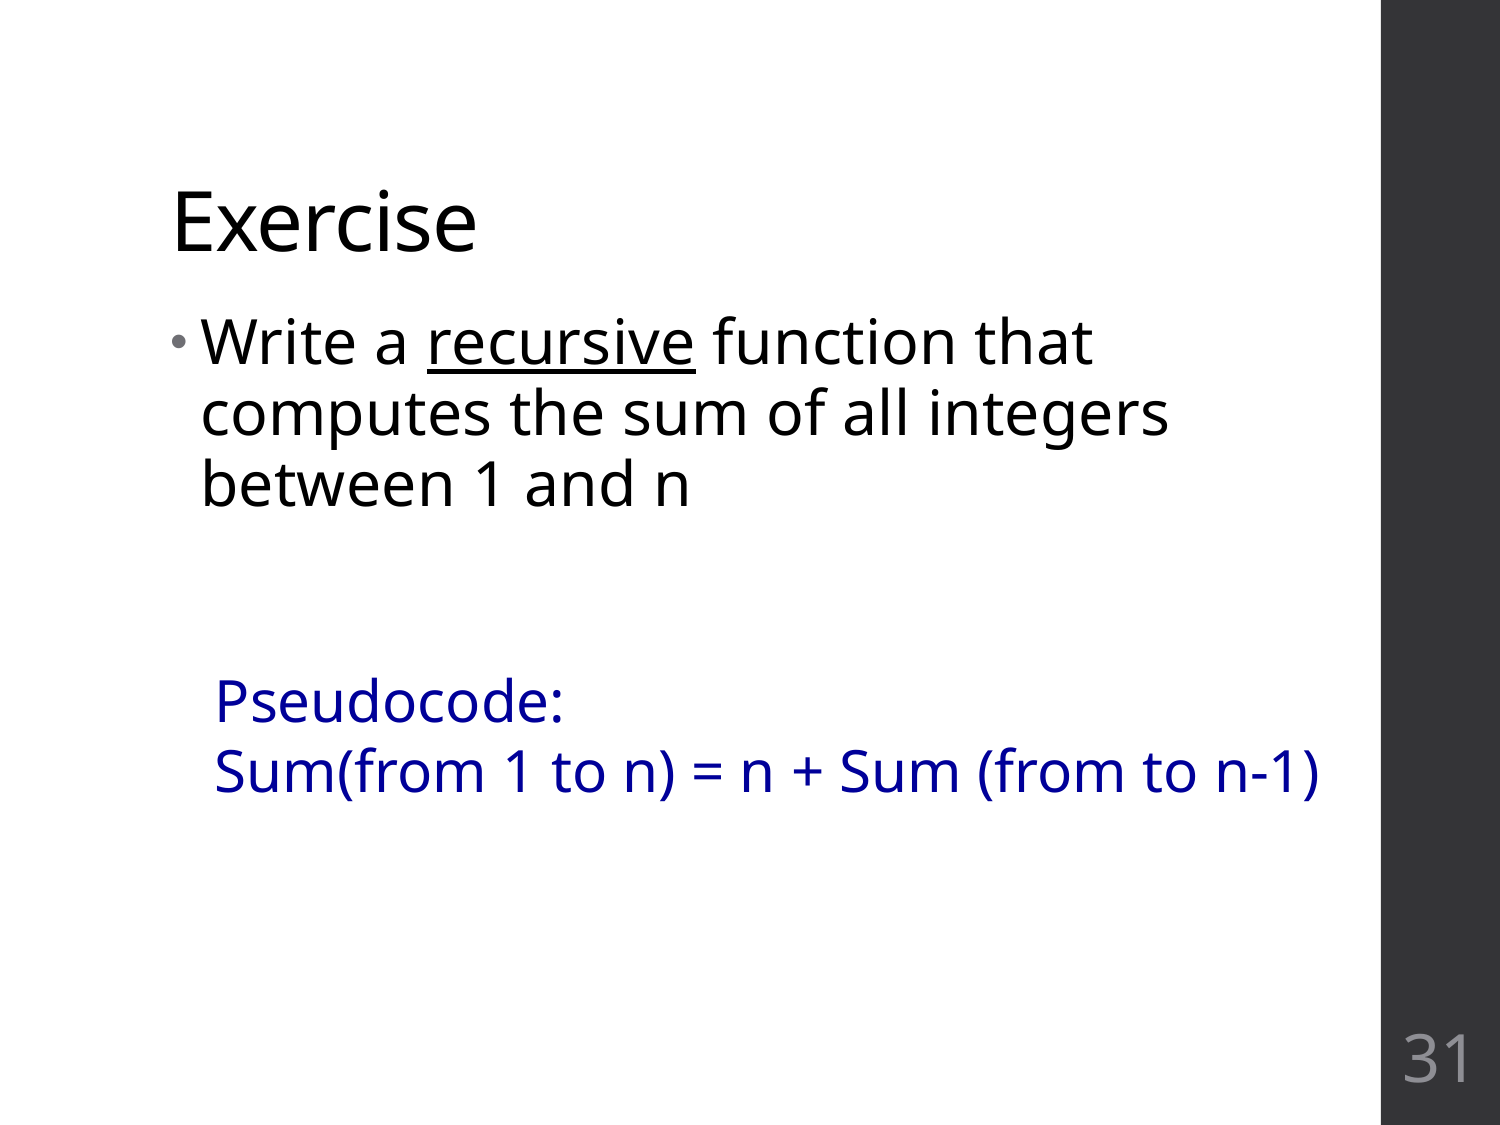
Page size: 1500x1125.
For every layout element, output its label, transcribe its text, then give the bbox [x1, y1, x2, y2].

list Write a recursive function that computes the sum of all integers between 1 and n [155, 299, 1213, 1014]
title Exercise [155, 60, 1348, 278]
text_box Pseudocode: Sum(from 1 to n) = n + Sum (from to n-1) [200, 656, 1348, 812]
slide_number 31 [1384, 1012, 1498, 1110]
